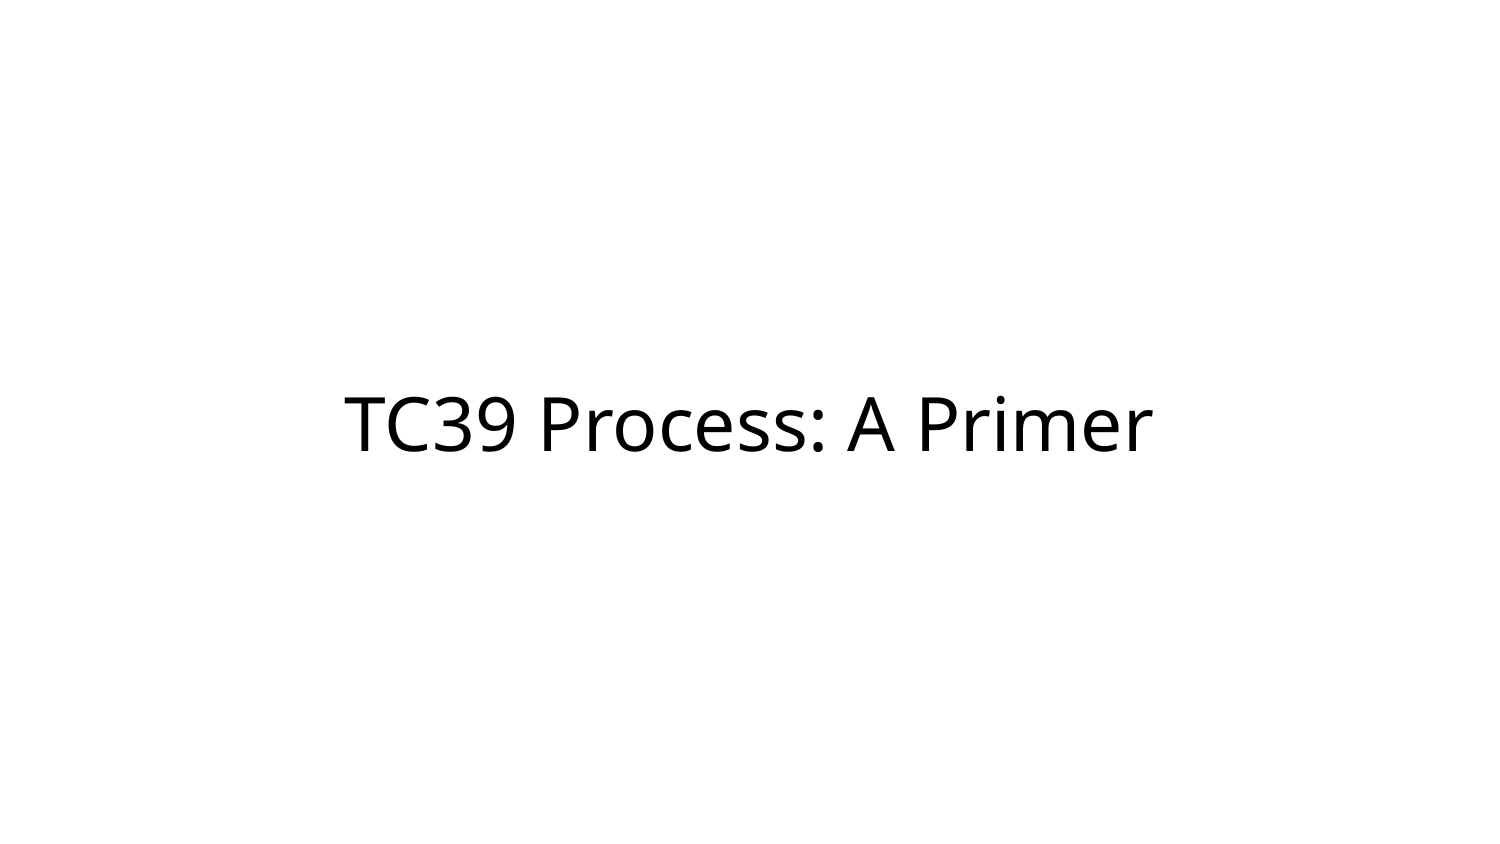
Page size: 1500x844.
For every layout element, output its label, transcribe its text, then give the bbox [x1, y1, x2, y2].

title TC39 Process: A Primer [51, 352, 1449, 491]
